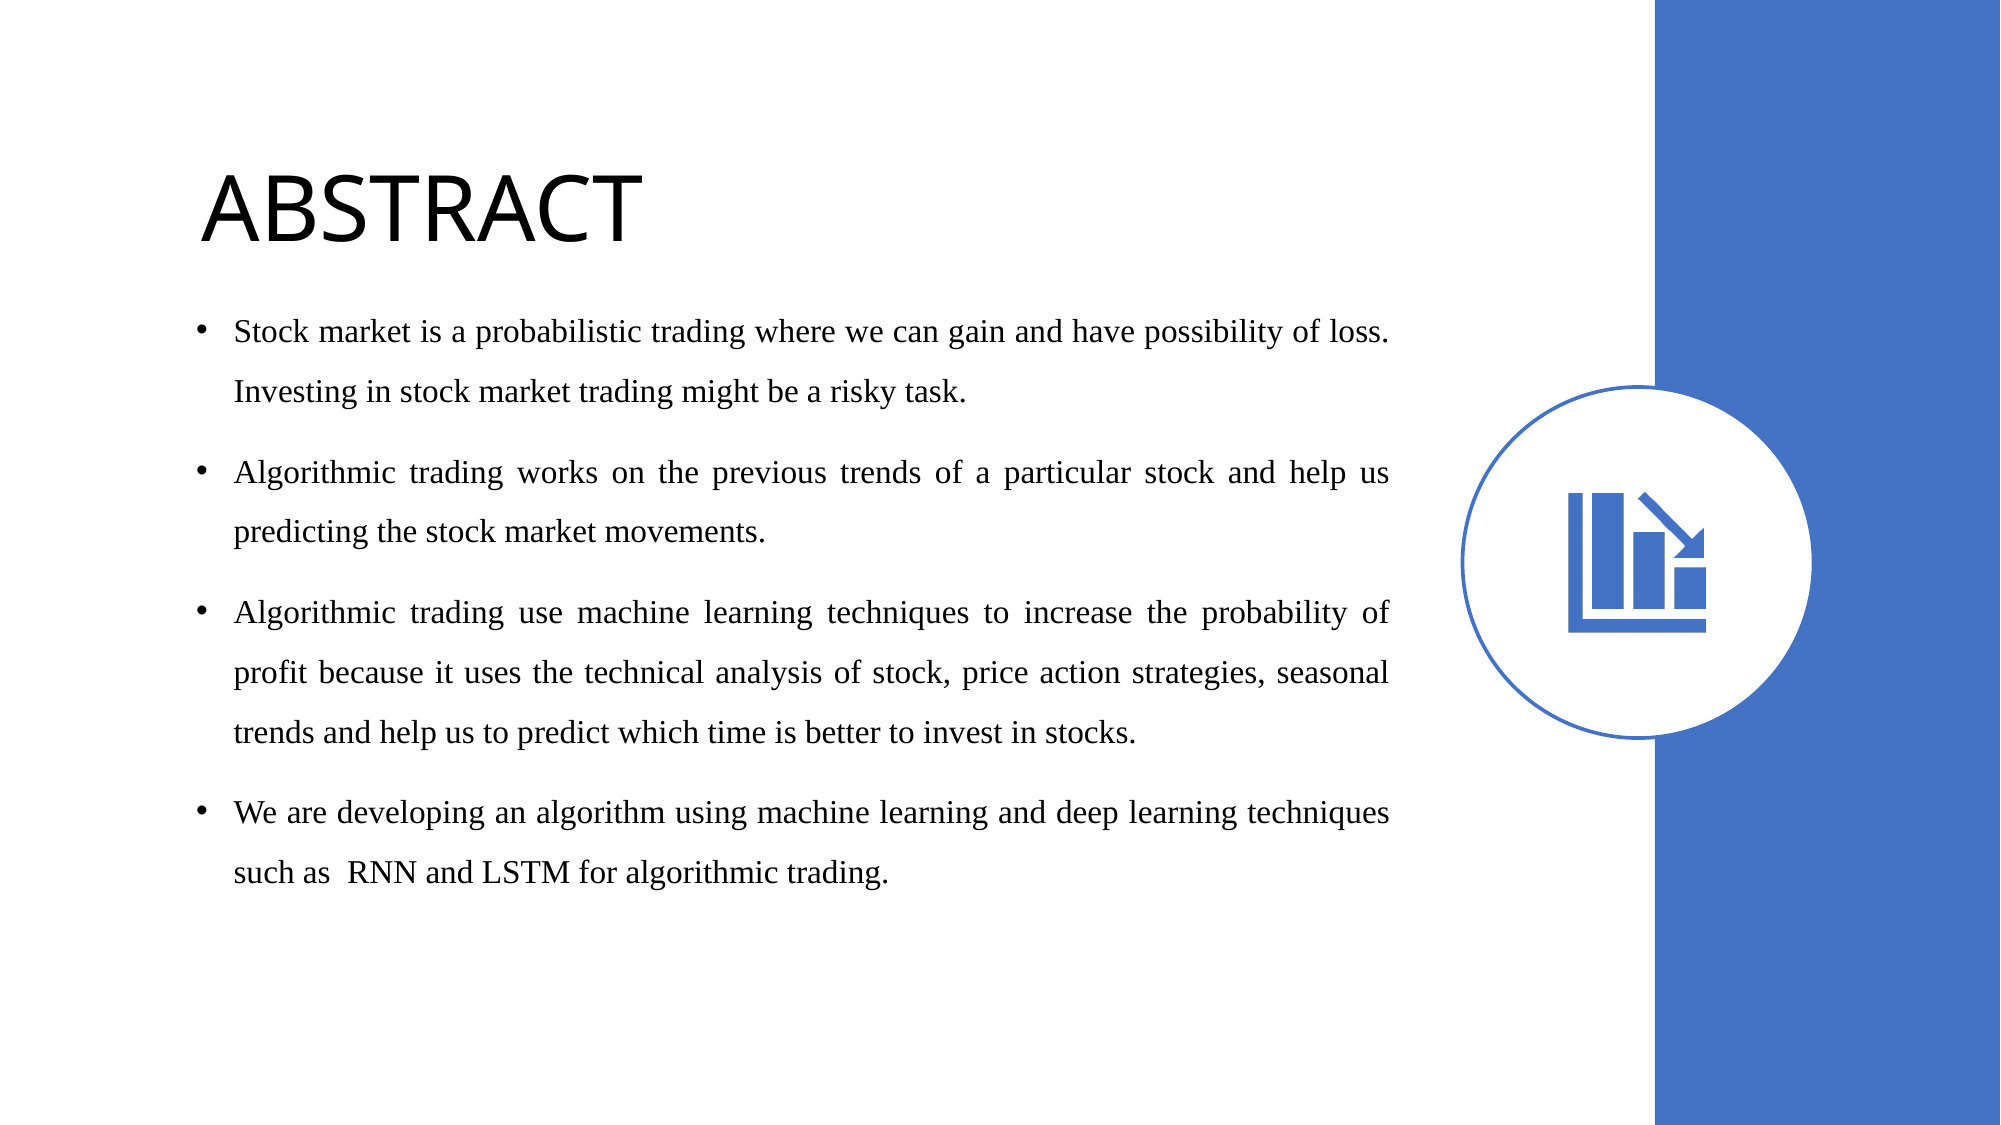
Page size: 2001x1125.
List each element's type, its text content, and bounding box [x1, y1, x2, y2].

list Stock market is a probabilistic trading where we can gain and have possibility of loss. Investing in stock market trading might be a risky task. Algorithmic trading works on the previous trends of a particular stock and help us predicting the stock market movements. Algorithmic trading use machine learning techniques to increase the probability of profit because it uses the technical analysis of stock, price action strategies, seasonal trends and help us to predict which time is better to invest in stocks. We are developing an algorithm using machine learning and deep learning techniques such as RNN and LSTM for algorithmic trading. [181, 157, 1408, 1022]
title ABSTRACT [186, 102, 1413, 321]
text_box [1654, 0, 2000, 1125]
picture [1544, 468, 1732, 657]
text_box [1461, 385, 1815, 740]
